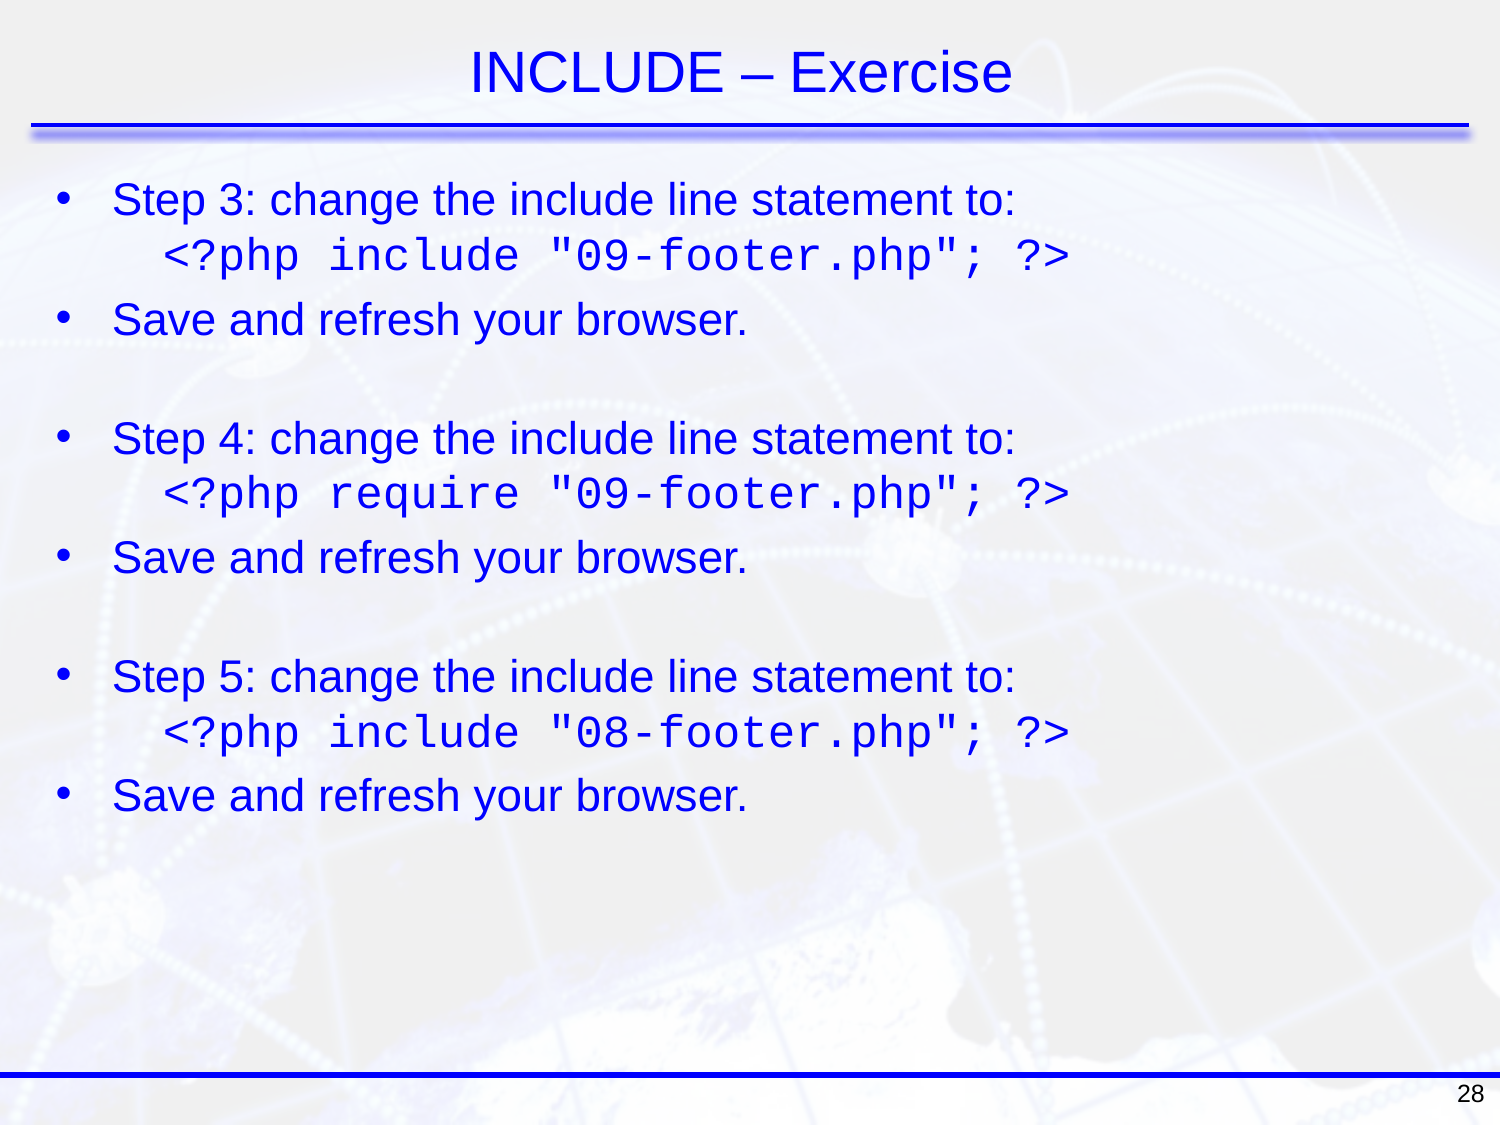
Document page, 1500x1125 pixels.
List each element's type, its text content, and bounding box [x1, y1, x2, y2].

title INCLUDE – Exercise [112, 24, 1388, 113]
slide_number 28 [1149, 1062, 1500, 1123]
subtitle Step 3: change the include line statement to: <?php include "09-footer.php"; ?> Save and refresh your browser. Step 4: change the include line statement to: <?php require "09-footer.php"; ?> Save and refresh your browser. Step 5: change the include line statement to: <?php include "08-footer.php"; ?> Save and refresh your browser. [40, 162, 1391, 451]
